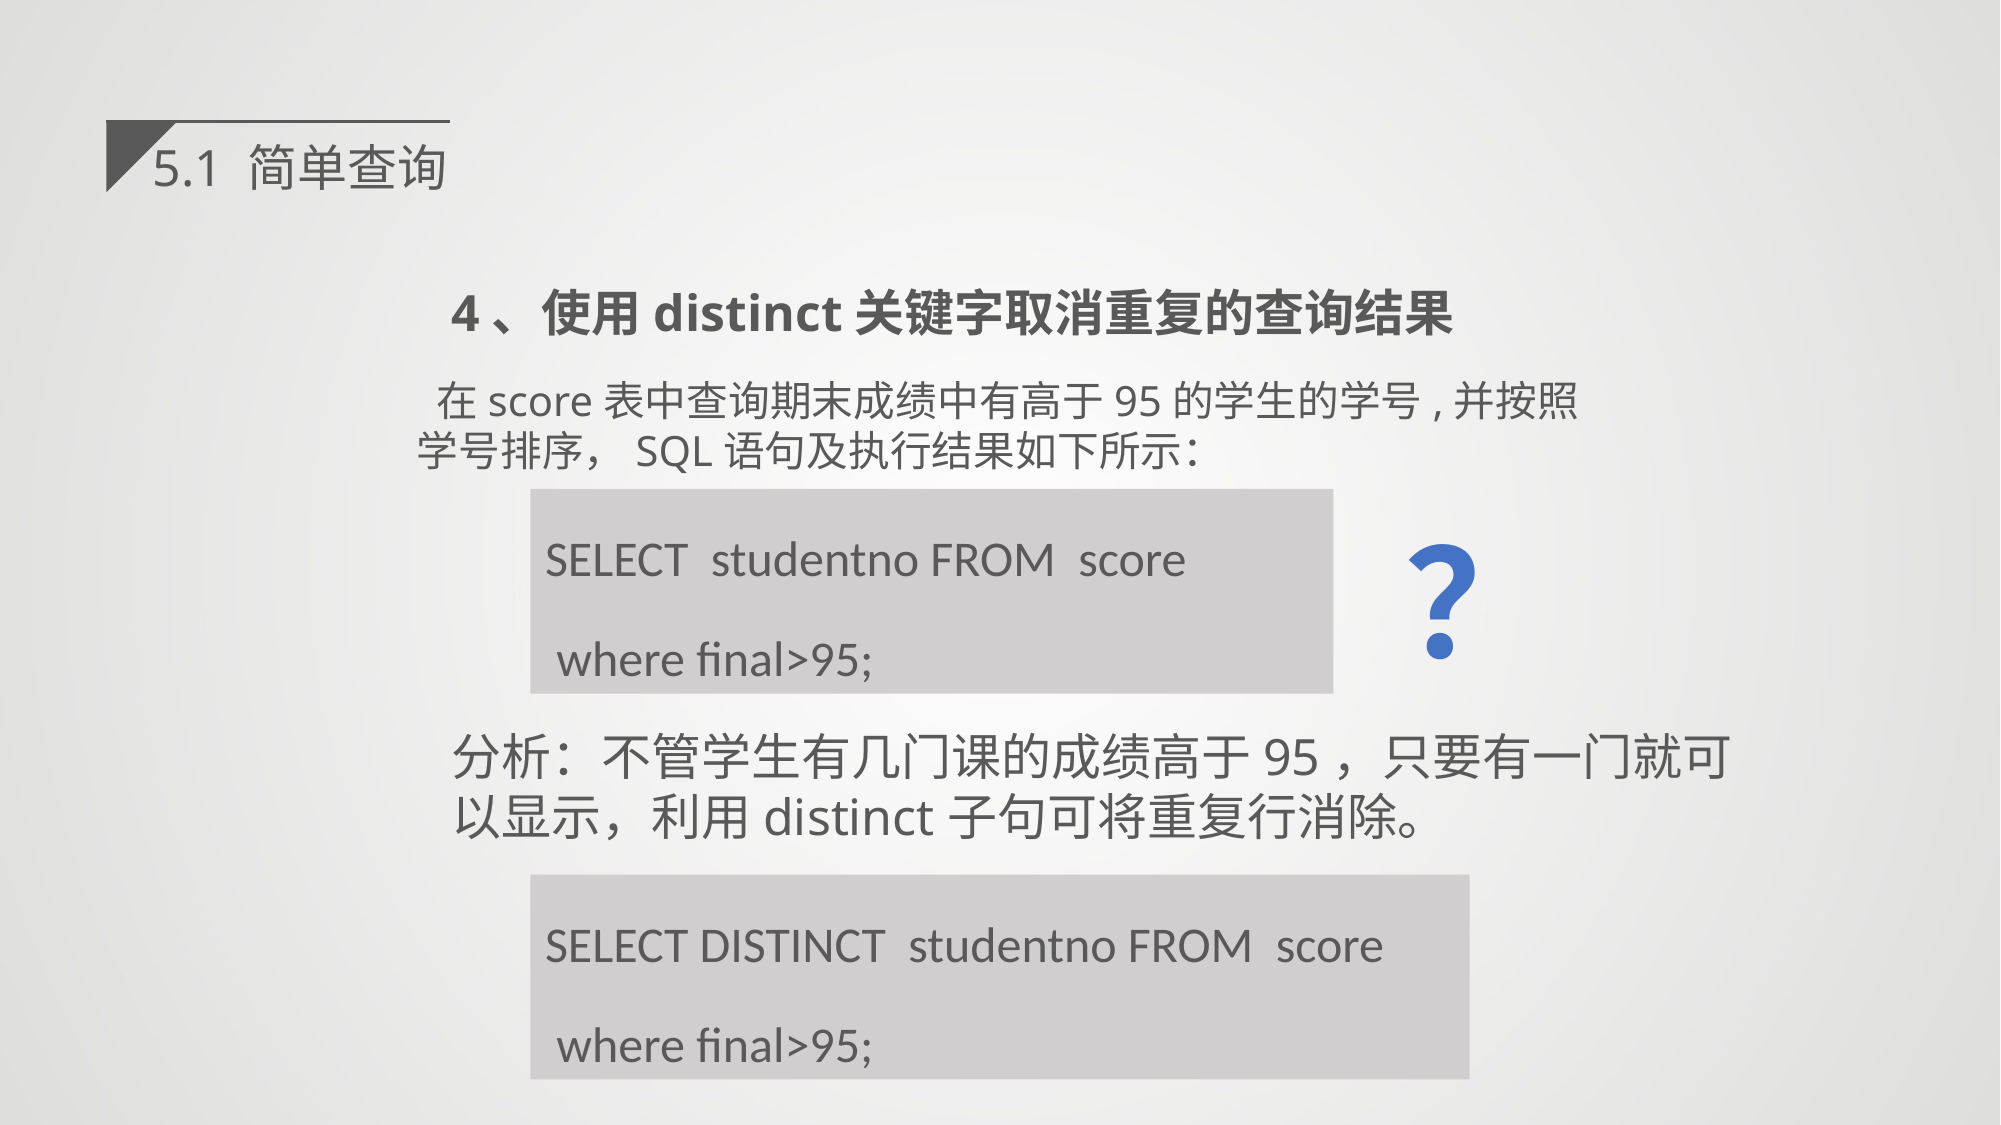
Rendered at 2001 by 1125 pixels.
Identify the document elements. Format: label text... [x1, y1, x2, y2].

text_box 在score表中查询期末成绩中有高于95的学生的学号,并按照学号排序，SQL语句及执行结果如下所示： [402, 367, 1598, 483]
text_box ？ [1389, 501, 1570, 696]
text_box SELECT studentno FROM score where final>95; [530, 488, 1334, 694]
text_box [105, 120, 178, 195]
text_box 4、使用distinct关键字取消重复的查询结果 [436, 274, 1633, 350]
text_box SELECT DISTINCT studentno FROM score where final>95; [530, 874, 1470, 1080]
text_box 5.1 简单查询 [124, 103, 476, 230]
text_box 分析：不管学生有几门课的成绩高于95，只要有一门就可以显示，利用distinct子句可将重复行消除。 [436, 718, 1754, 853]
picture [0, 0, 2001, 1125]
